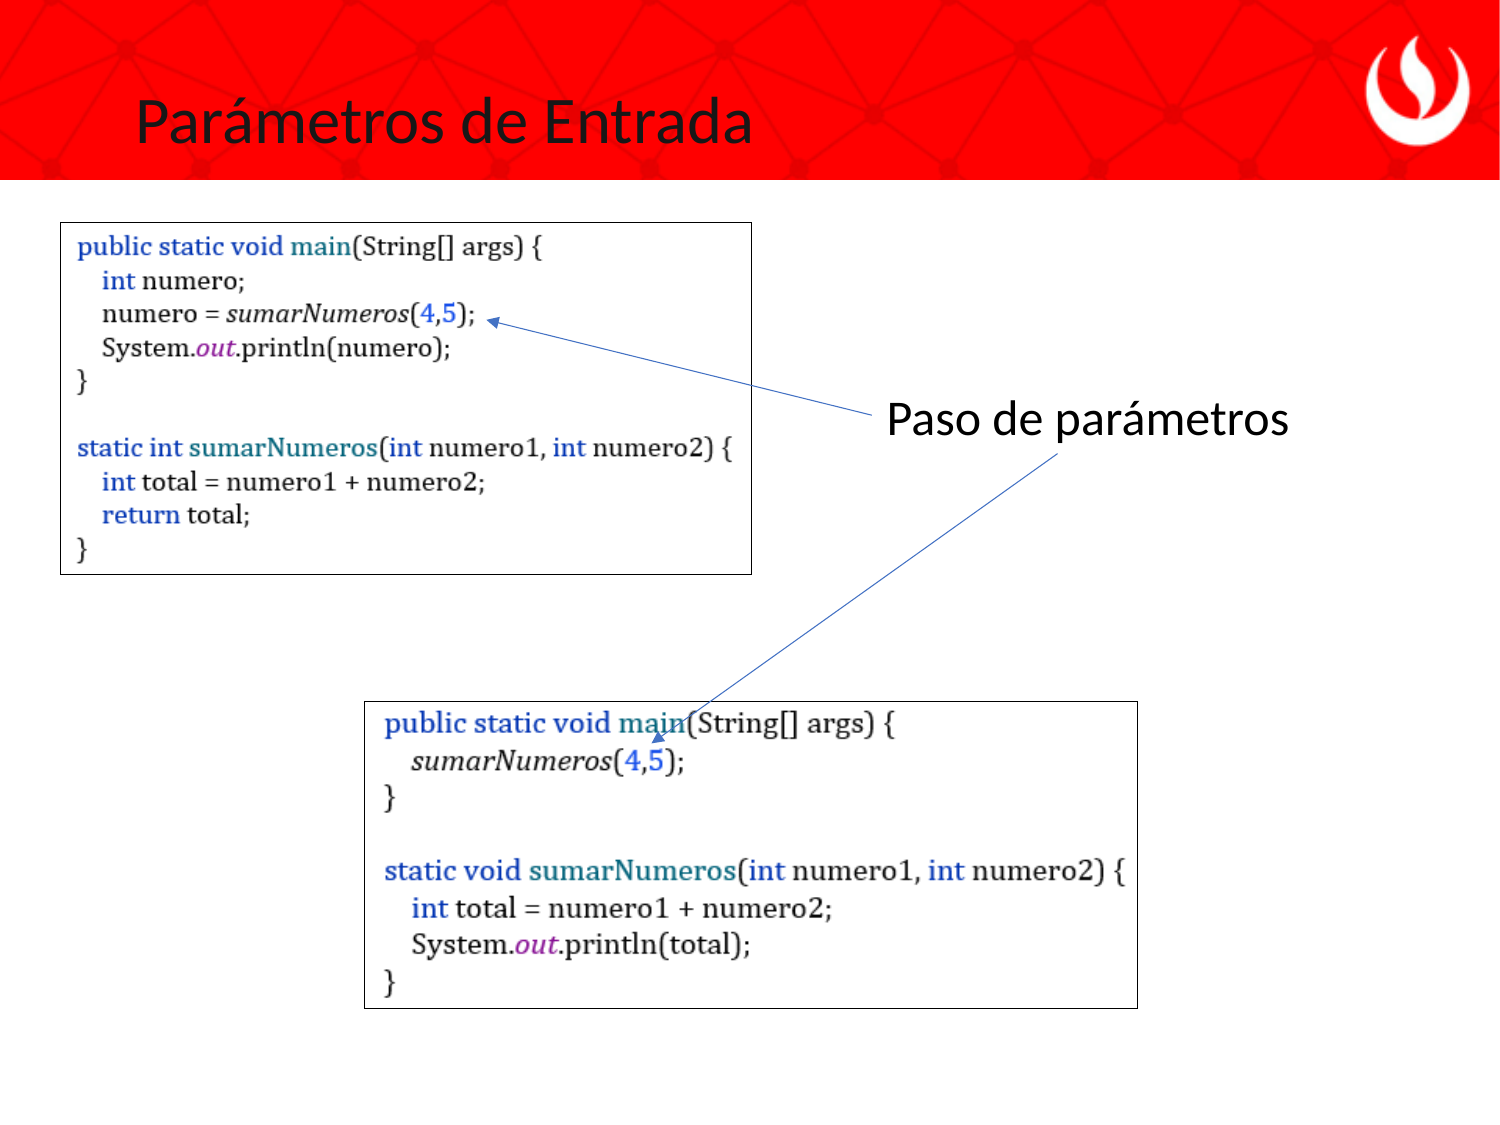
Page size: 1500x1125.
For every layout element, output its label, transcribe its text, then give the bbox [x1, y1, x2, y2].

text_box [651, 453, 1058, 744]
text_box Paso de parámetros [871, 377, 1316, 453]
text_box Parámetros de Entrada [120, 68, 770, 164]
picture [364, 700, 1138, 1009]
picture [60, 221, 752, 575]
picture [0, 0, 1500, 180]
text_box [486, 319, 872, 416]
